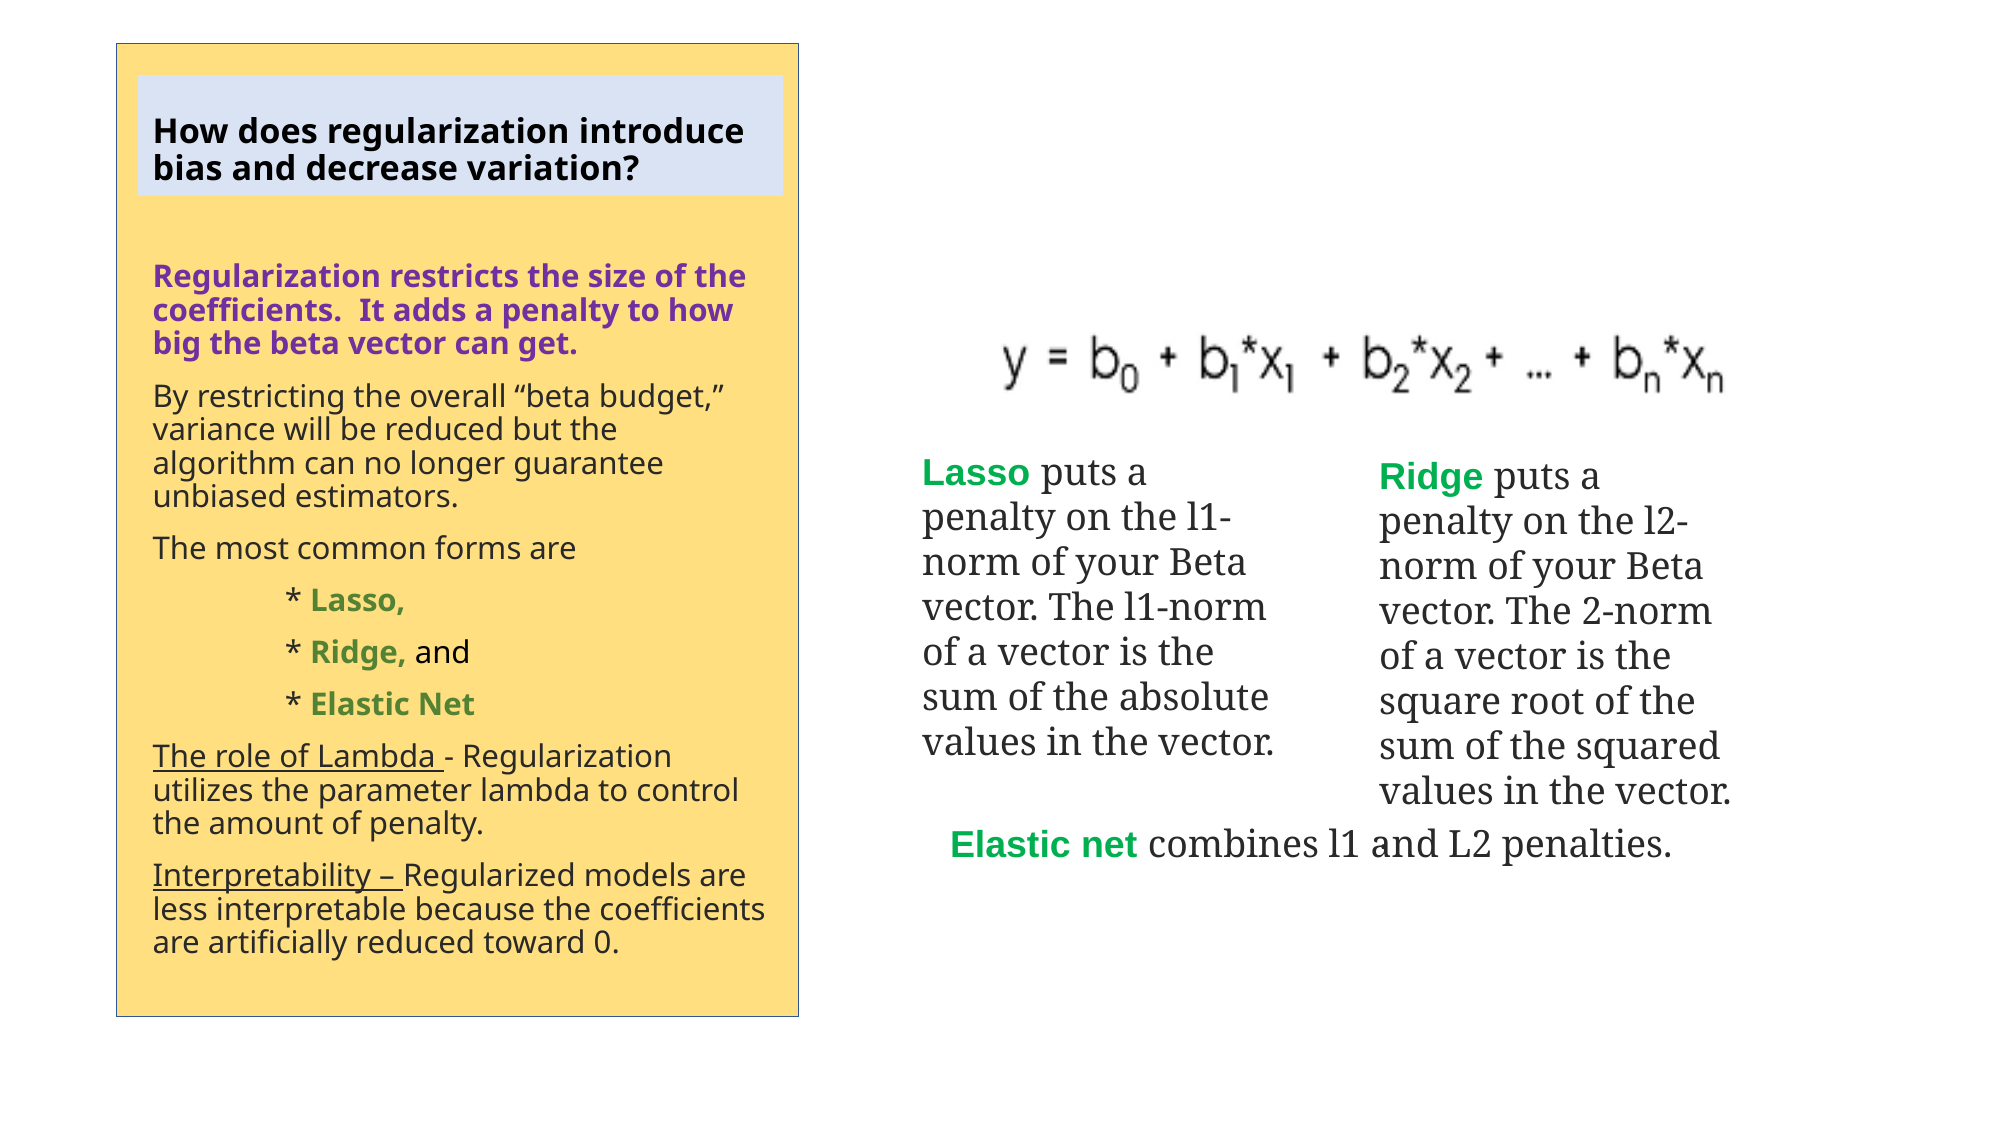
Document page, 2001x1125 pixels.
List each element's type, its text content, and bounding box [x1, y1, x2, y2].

title How does regularization introduce bias and decrease variation? [137, 75, 783, 196]
text_box [116, 43, 799, 1017]
list Regularization restricts the size of the coefficients. It adds a penalty to how big the beta vector can get. By restricting the overall “beta budget,” variance will be reduced but the algorithm can no longer guarantee unbiased estimators. The most common forms are * Lasso, * Ridge, and * Elastic Net The role of Lambda - Regularization utilizes the parameter lambda to control the amount of penalty. Interpretability – Regularized models are less interpretable because the coefficients are artificially reduced toward 0. [137, 196, 783, 978]
picture [850, 161, 1863, 962]
